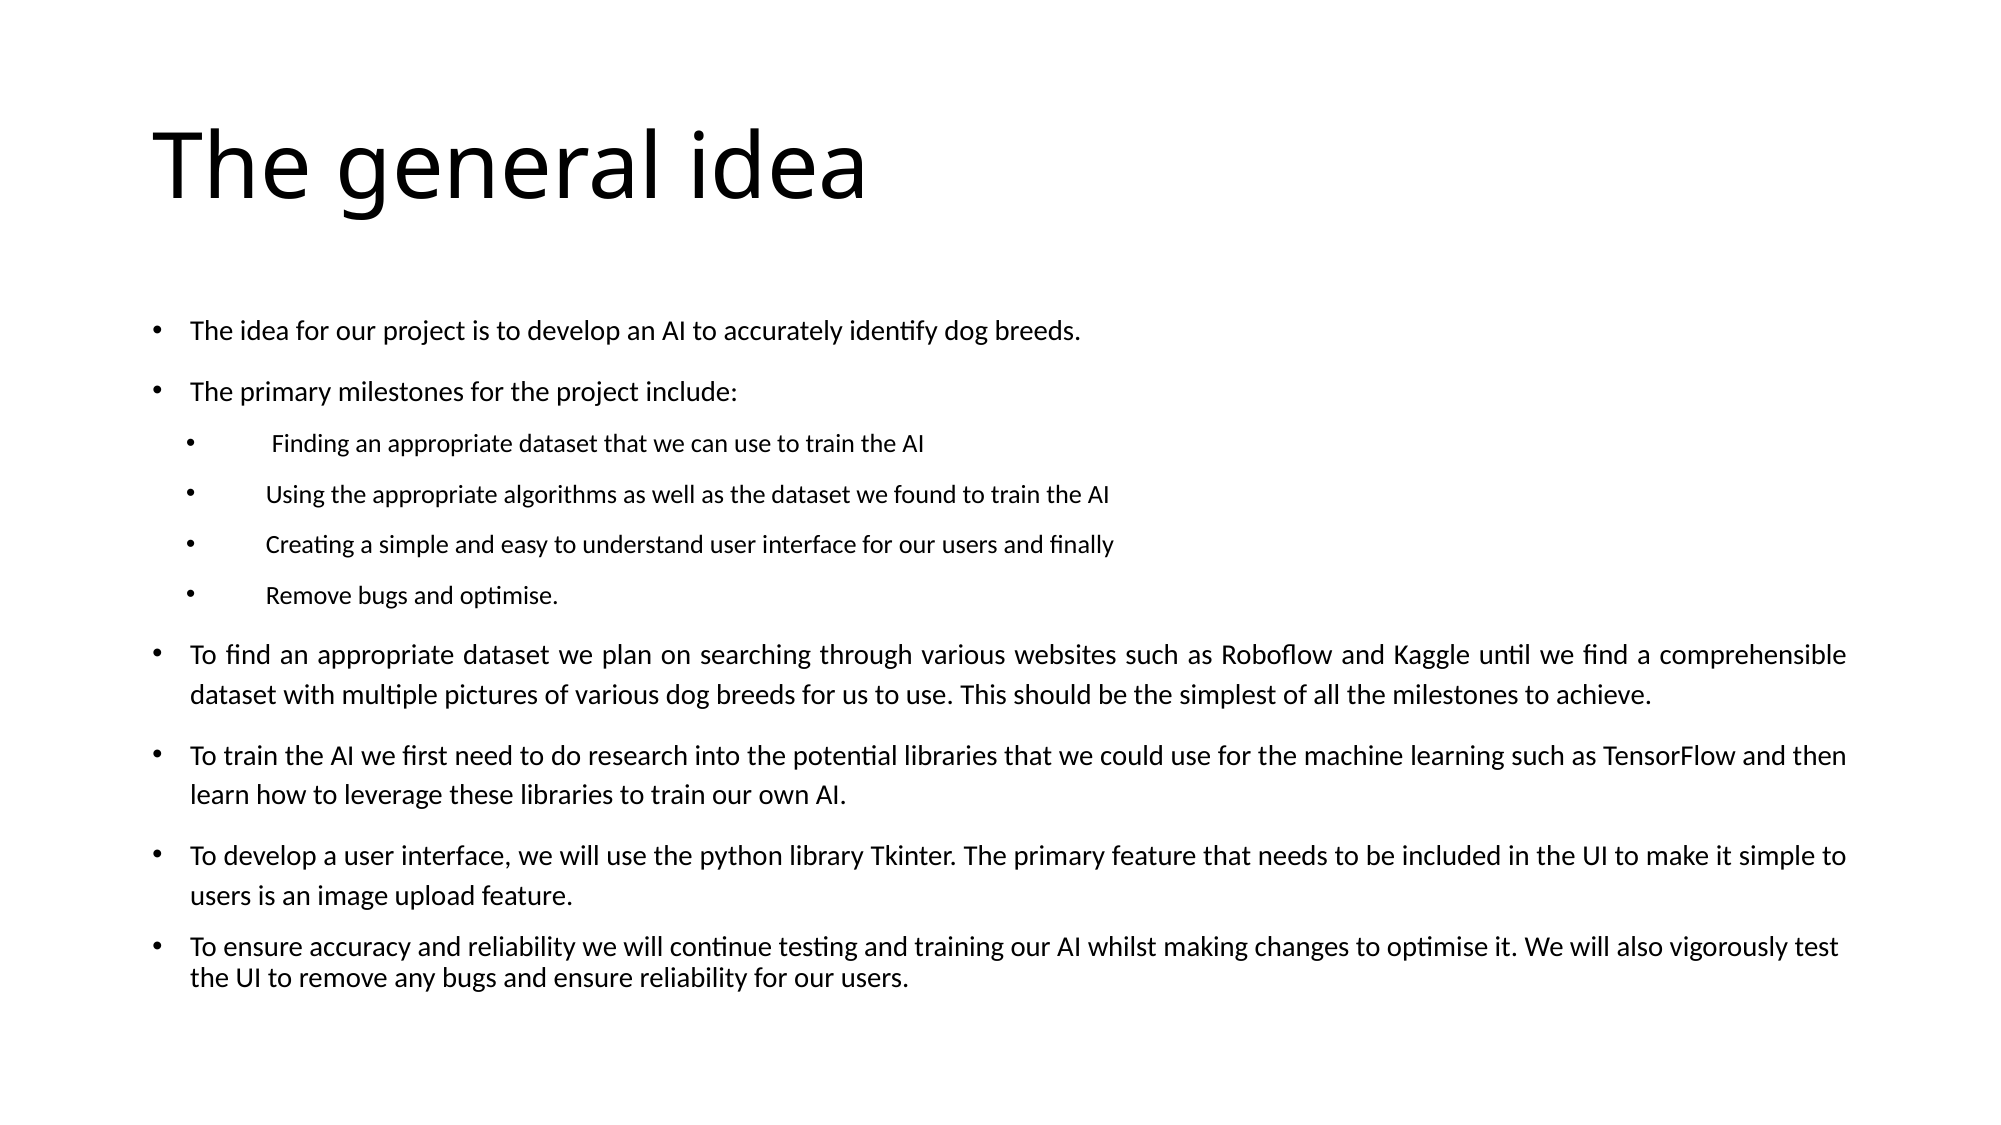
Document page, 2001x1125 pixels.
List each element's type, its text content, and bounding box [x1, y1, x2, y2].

title The general idea [137, 59, 1863, 278]
list The idea for our project is to develop an AI to accurately identify dog breeds. The primary milestones for the project include: Finding an appropriate dataset that we can use to train the AI Using the appropriate algorithms as well as the dataset we found to train the AI Creating a simple and easy to understand user interface for our users and finally Remove bugs and optimise. To find an appropriate dataset we plan on searching through various websites such as Roboflow and Kaggle until we find a comprehensible dataset with multiple pictures of various dog breeds for us to use. This should be the simplest of all the milestones to achieve. To train the AI we first need to do research into the potential libraries that we could use for the machine learning such as TensorFlow and then learn how to leverage these libraries to train our own AI. To develop a user interface, we will use the python library Tkinter. The primary feature that needs to be included in the UI to make it simple to users is an image upload feature. To ensure accuracy and reliability we will continue testing and training our AI whilst making changes to optimise it. We will also vigorously test the UI to remove any bugs and ensure reliability for our users. [137, 299, 1863, 1014]
